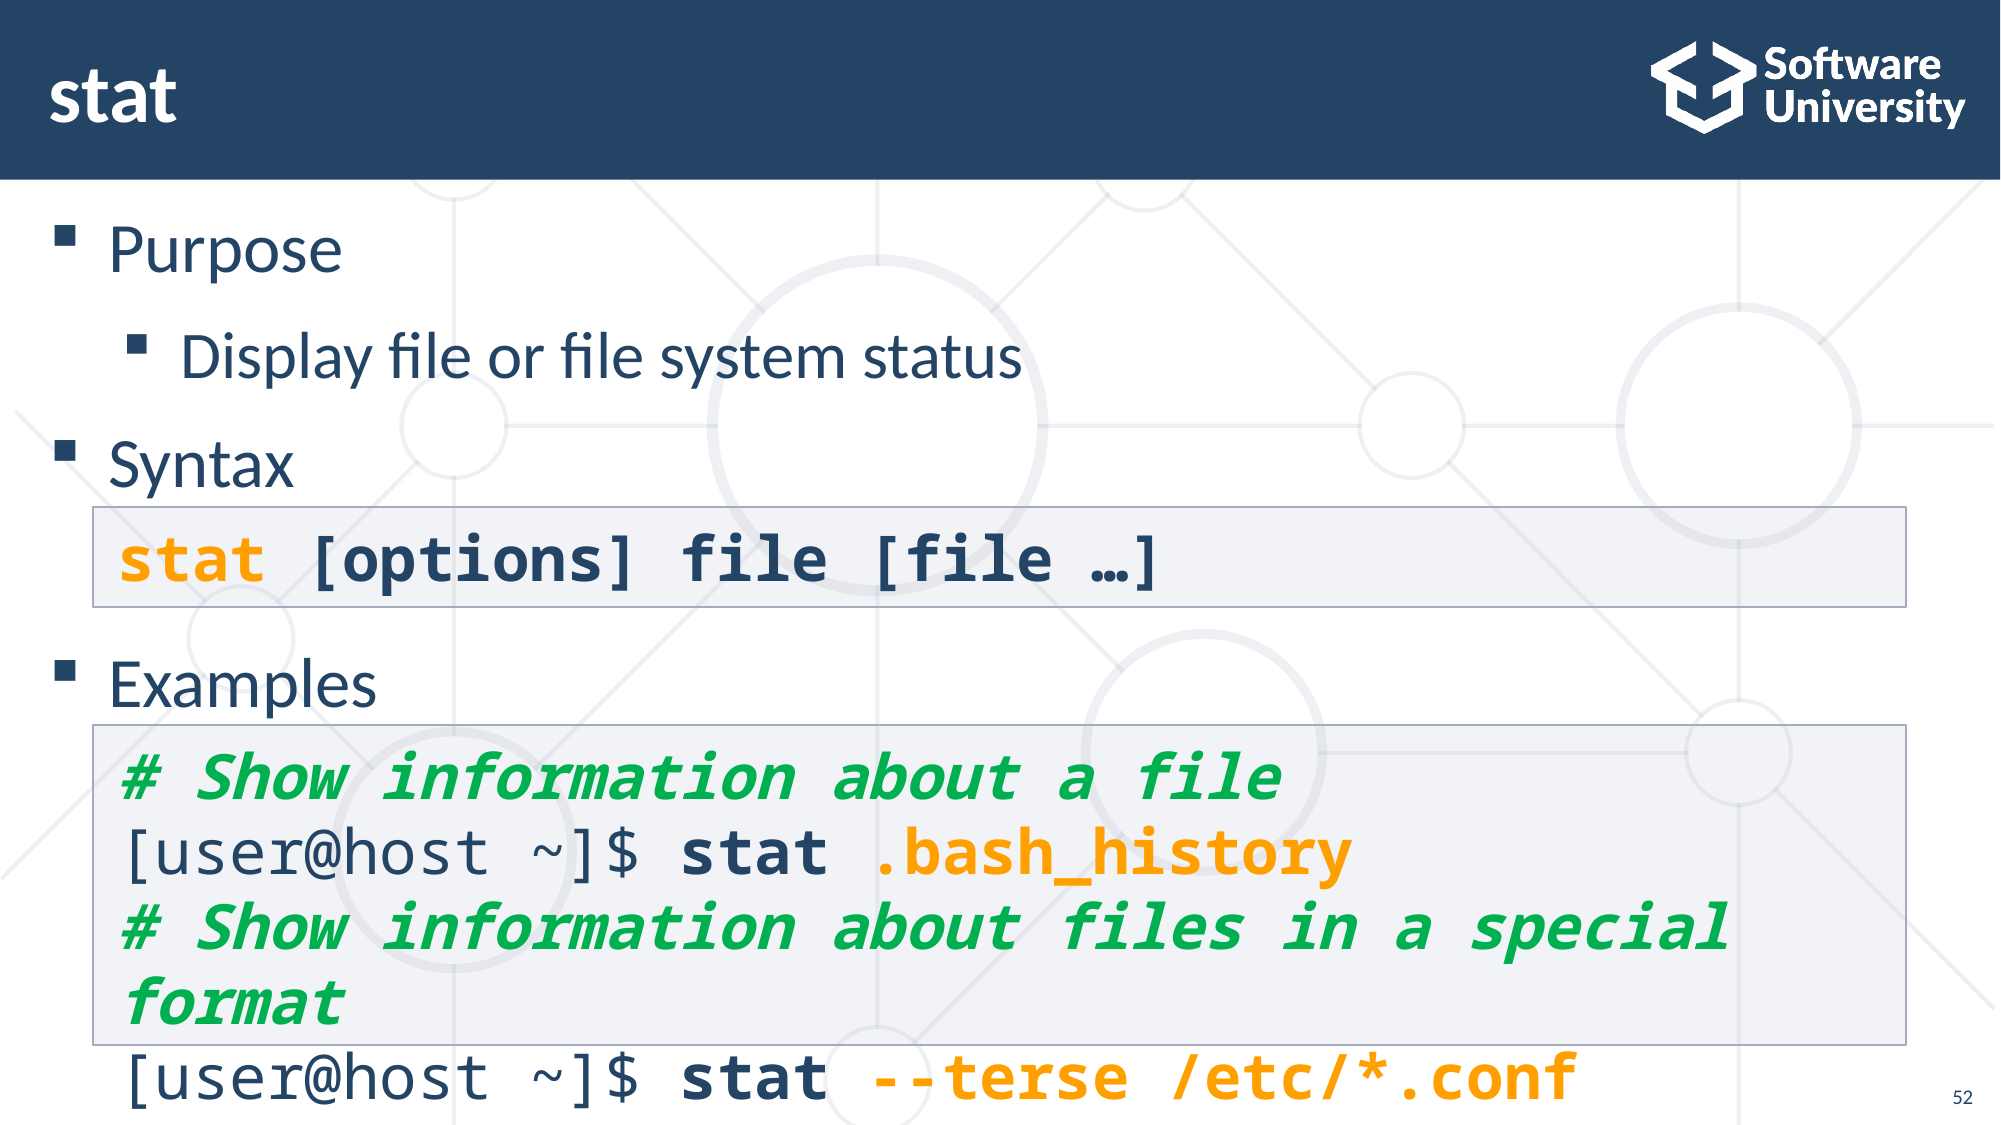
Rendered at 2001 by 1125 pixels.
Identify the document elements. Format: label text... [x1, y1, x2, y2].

list Purpose Display file or file system status Syntax Examples [31, 196, 1970, 1104]
text_box stat [options] file [file …] [93, 506, 1906, 607]
picture [1651, 41, 1966, 134]
text_box # Show information about a file [user@host ~]$ stat .bash_history # Show information about files in a special format [user@host ~]$ stat --terse /etc/*.conf [93, 725, 1906, 1046]
title stat [31, 16, 1625, 162]
slide_number 52 [1927, 1067, 1989, 1117]
